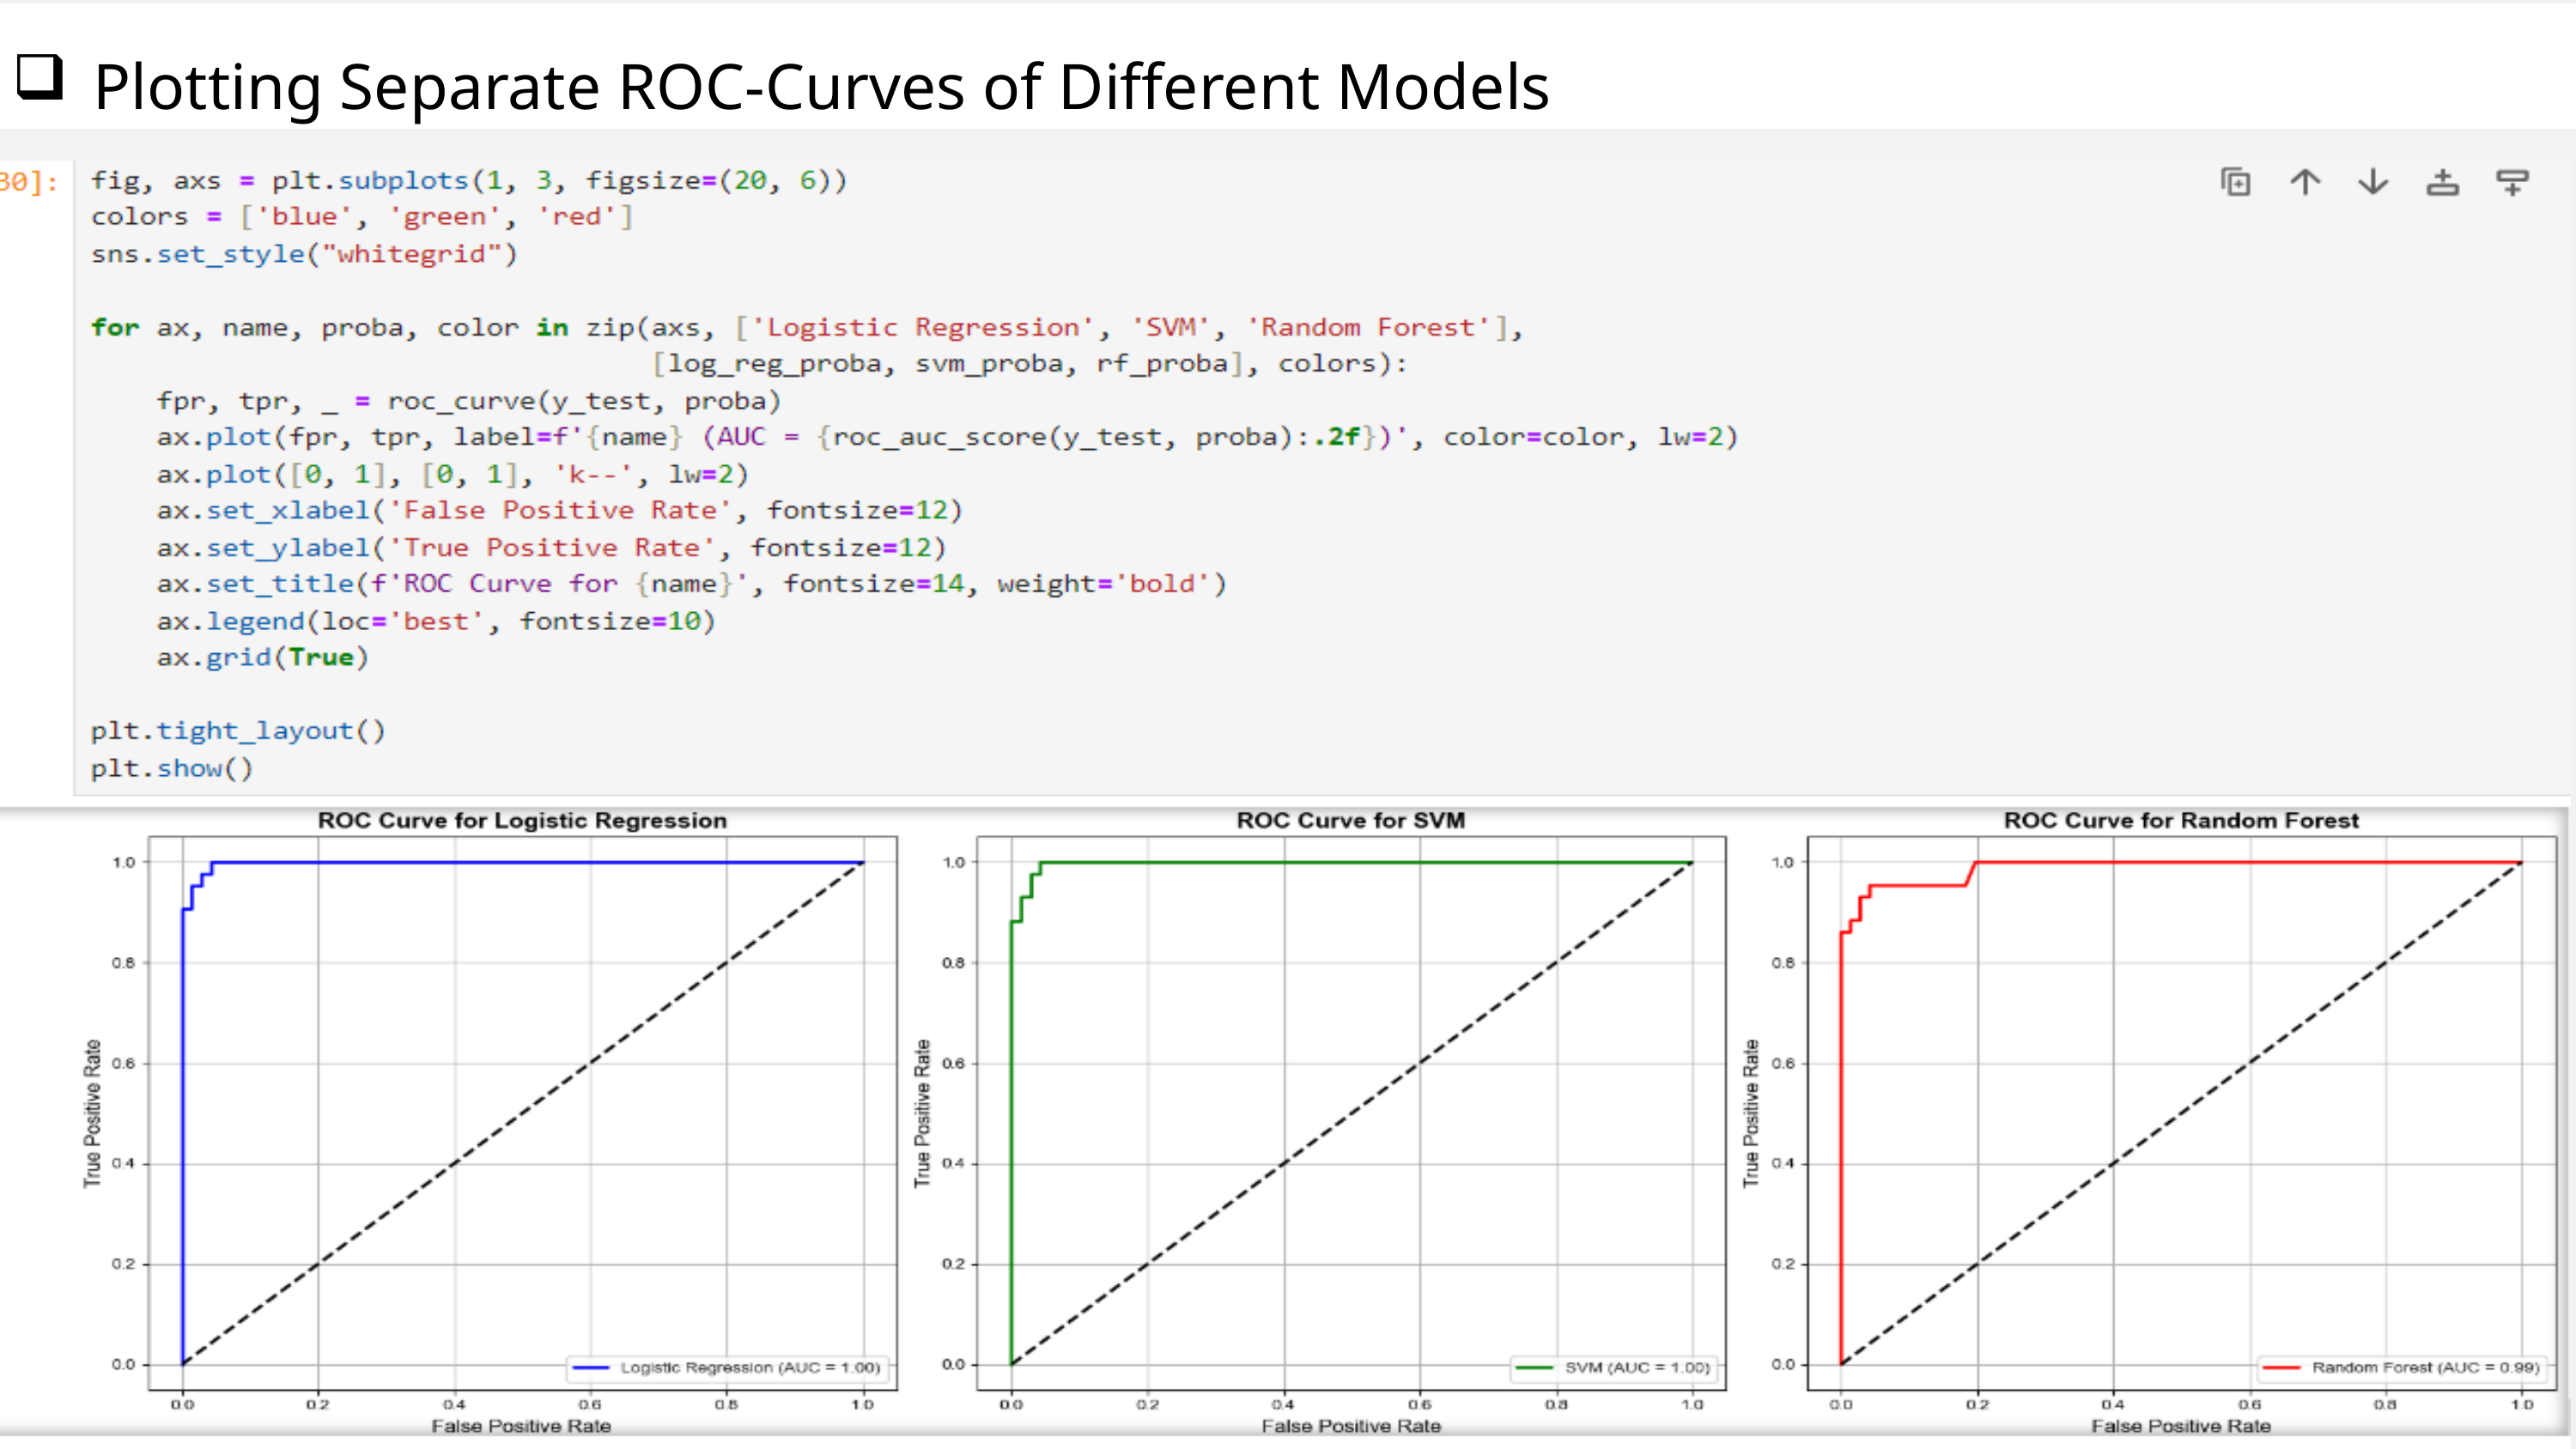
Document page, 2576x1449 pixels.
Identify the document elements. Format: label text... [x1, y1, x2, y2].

text_box Plotting Separate ROC-Curves of Different Models [0, 3, 2576, 129]
picture [0, 161, 2572, 1449]
